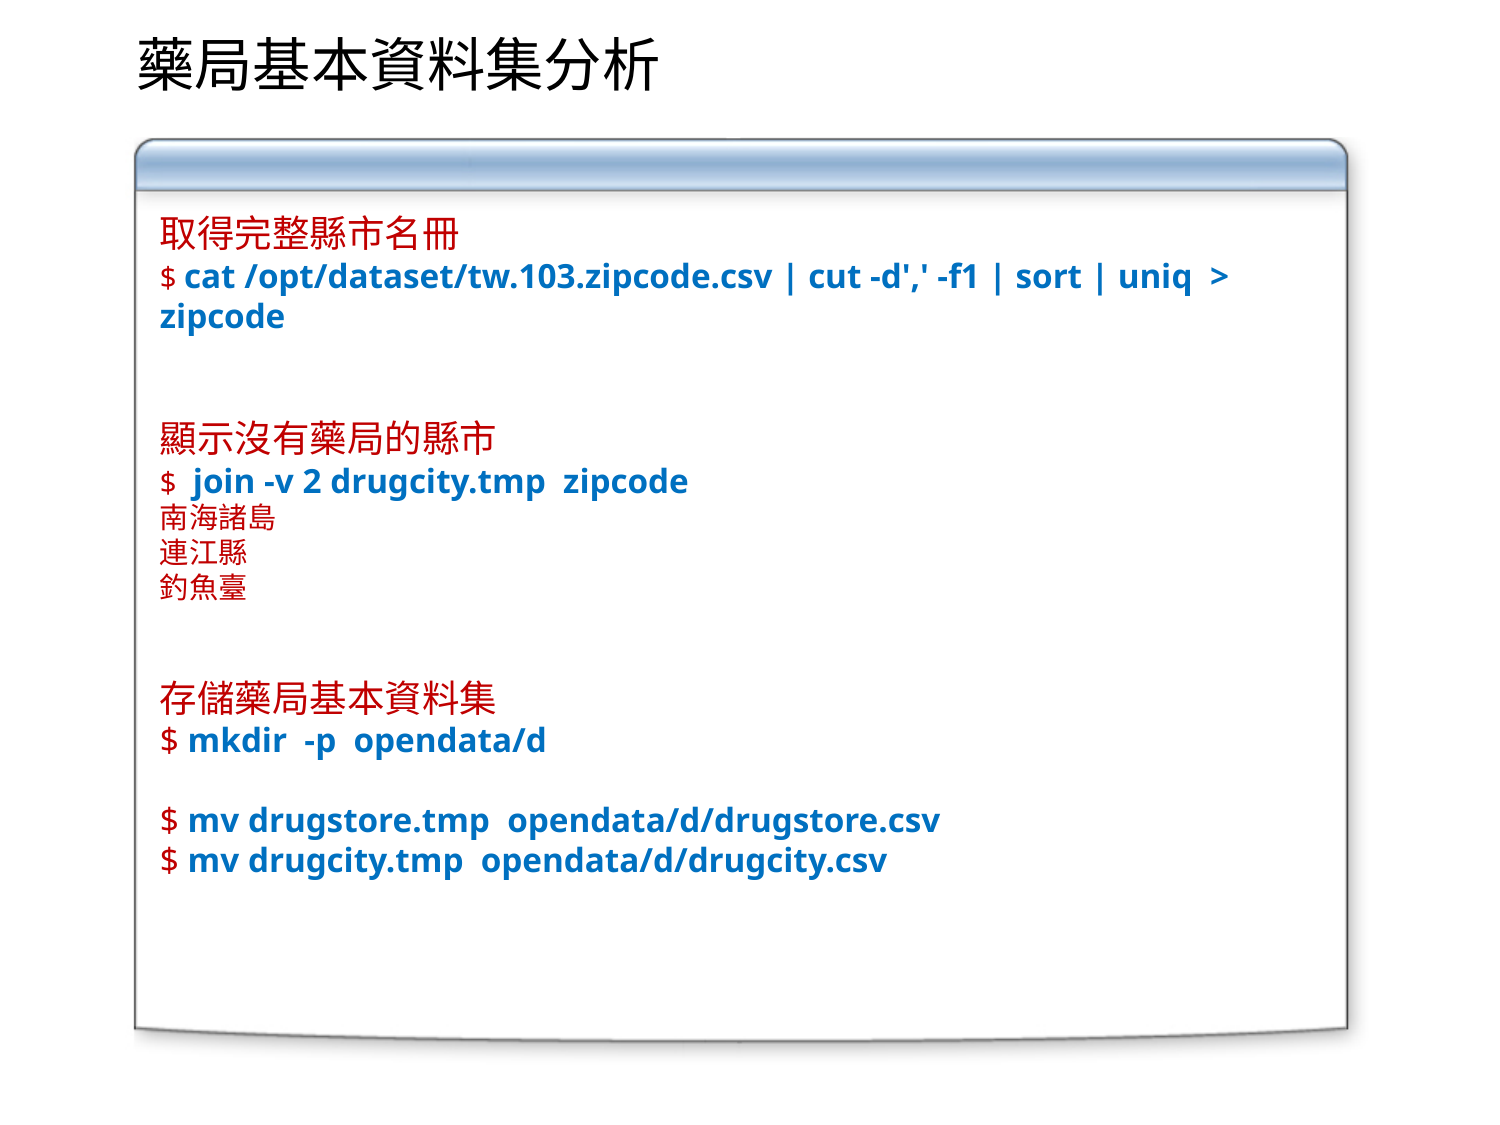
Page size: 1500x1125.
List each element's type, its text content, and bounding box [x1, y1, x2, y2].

title 藥局基本資料集分析 [135, 0, 1351, 139]
picture [125, 137, 1375, 1075]
text_box 取得完整縣市名冊 $ cat /opt/dataset/tw.103.zipcode.csv | cut -d',' -f1 | sort | uniq > zipcode 顯示沒有藥局的縣市 $ join -v 2 drugcity.tmp zipcode 南海諸島 連江縣 釣魚臺 存儲藥局基本資料集 $ mkdir -p opendata/d $ mv drugstore.tmp opendata/d/drugstore.csv $ mv drugcity.tmp opendata/d/drugcity.csv [152, 202, 1334, 887]
